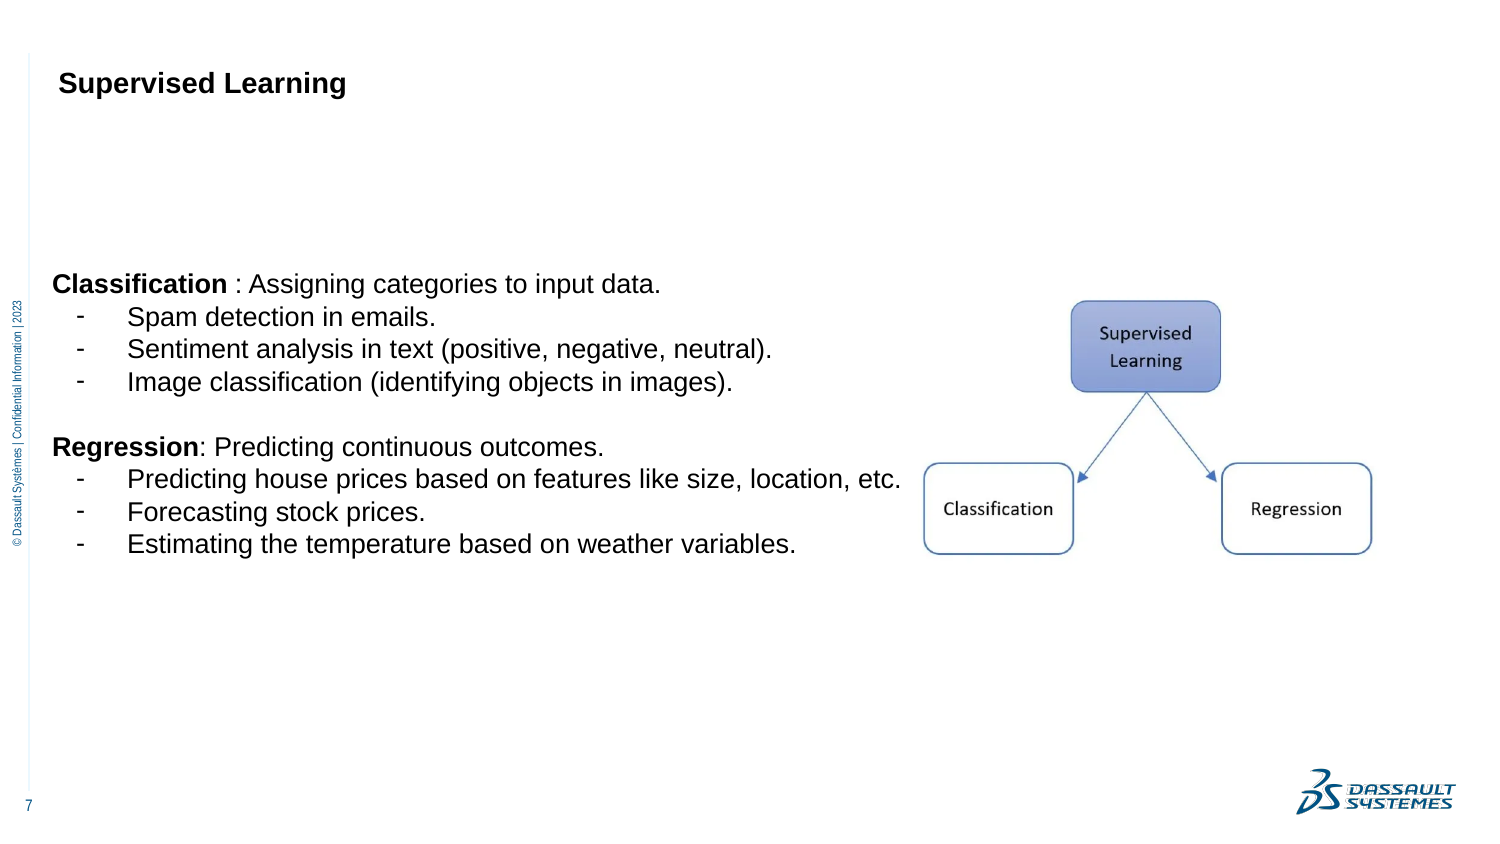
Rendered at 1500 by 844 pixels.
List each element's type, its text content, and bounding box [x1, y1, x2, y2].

picture [916, 261, 1464, 569]
text_box Supervised Learning [43, 49, 941, 111]
text_box Classification : Assigning categories to input data. Spam detection in emails. Sentiment analysis in text (positive, negative, neutral). Image classification (identifying objects in images). Regression: Predicting continuous outcomes. Predicting house prices based on features like size, location, etc. Forecasting stock prices. Estimating the temperature based on weather variables. [37, 251, 998, 580]
picture [1293, 765, 1459, 818]
